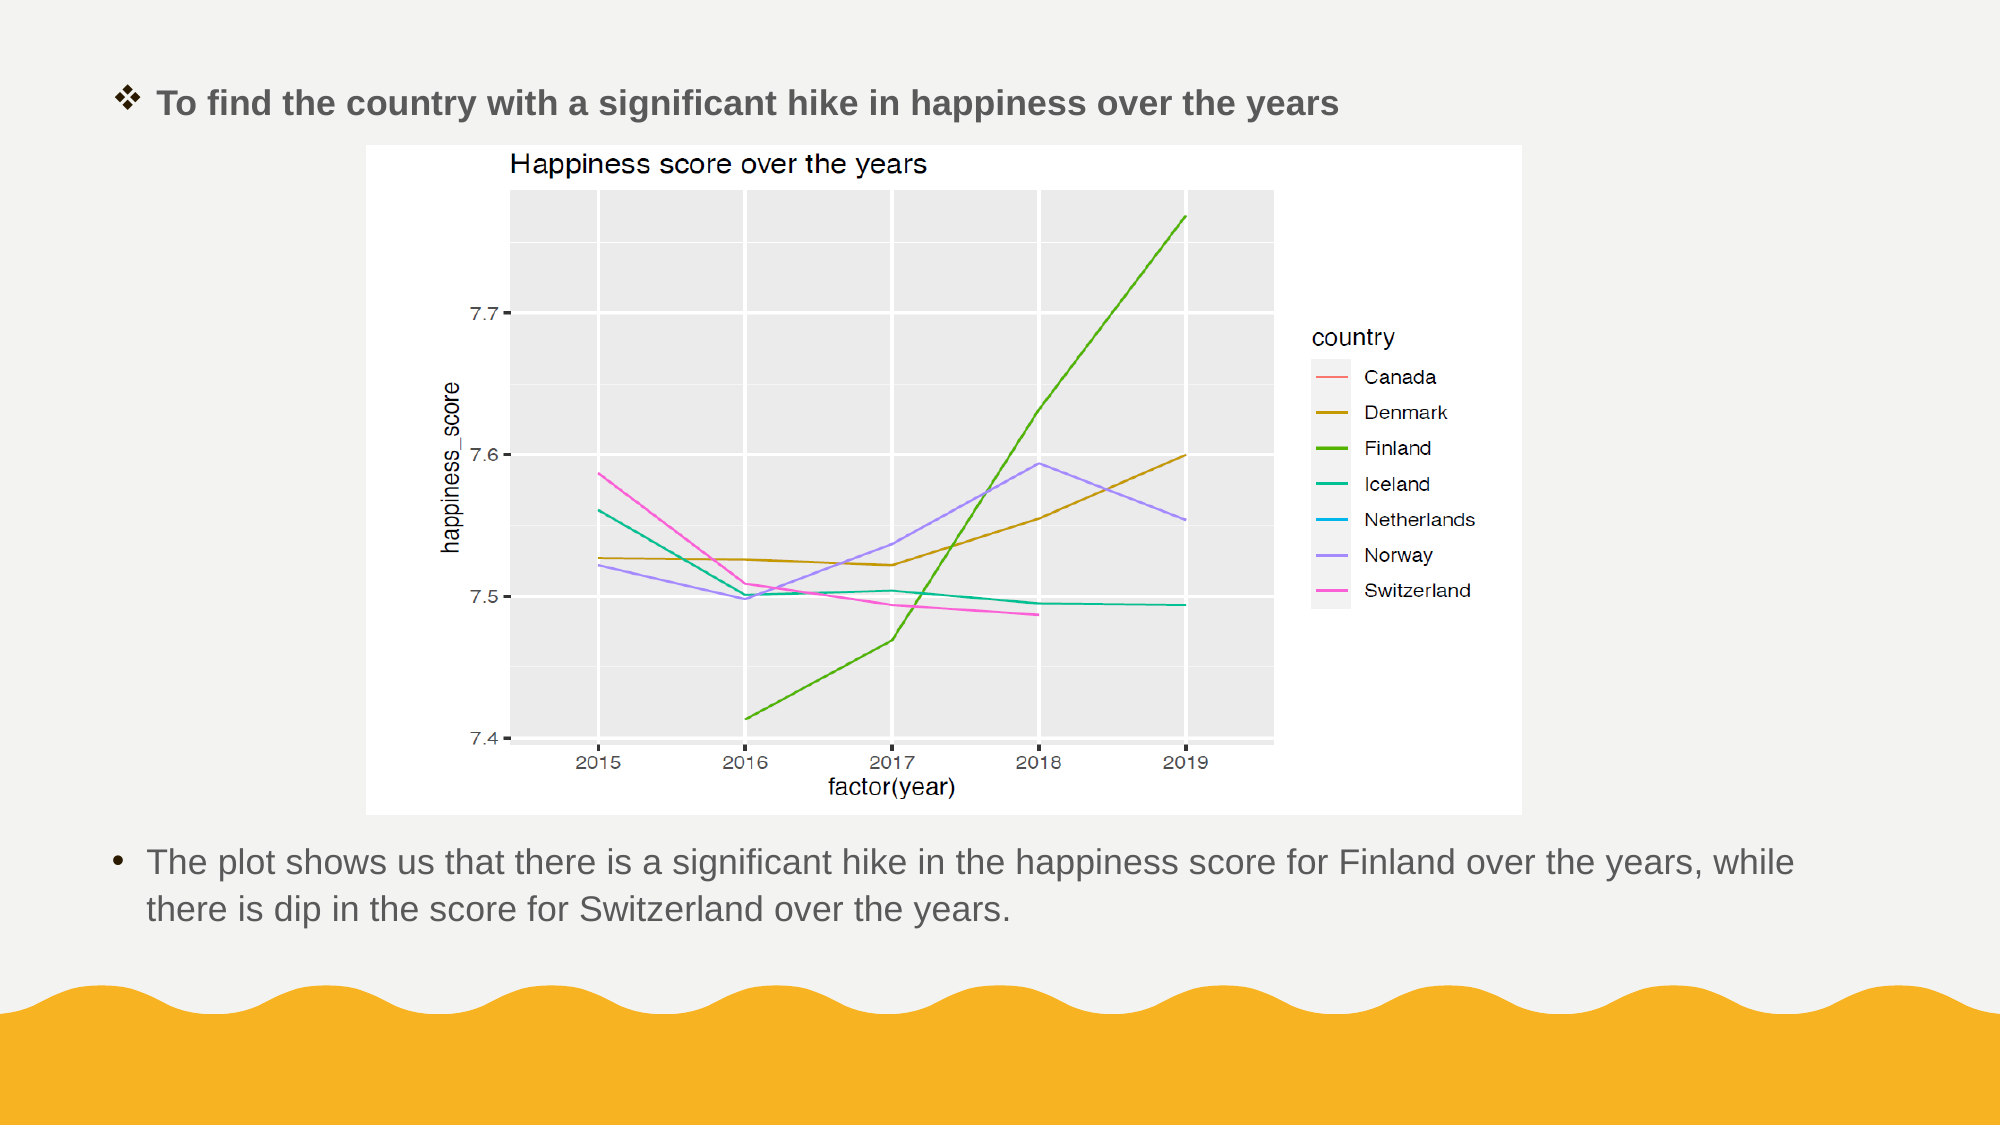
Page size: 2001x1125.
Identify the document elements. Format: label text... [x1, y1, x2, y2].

list To find the country with a significant hike in happiness over the years The plot shows us that there is a significant hike in the happiness score for Finland over the years, while there is dip in the score for Switzerland over the years. [96, 68, 1847, 937]
text_box [0, 0, 2000, 1013]
picture [366, 145, 1522, 815]
text_box [0, 984, 2000, 1125]
